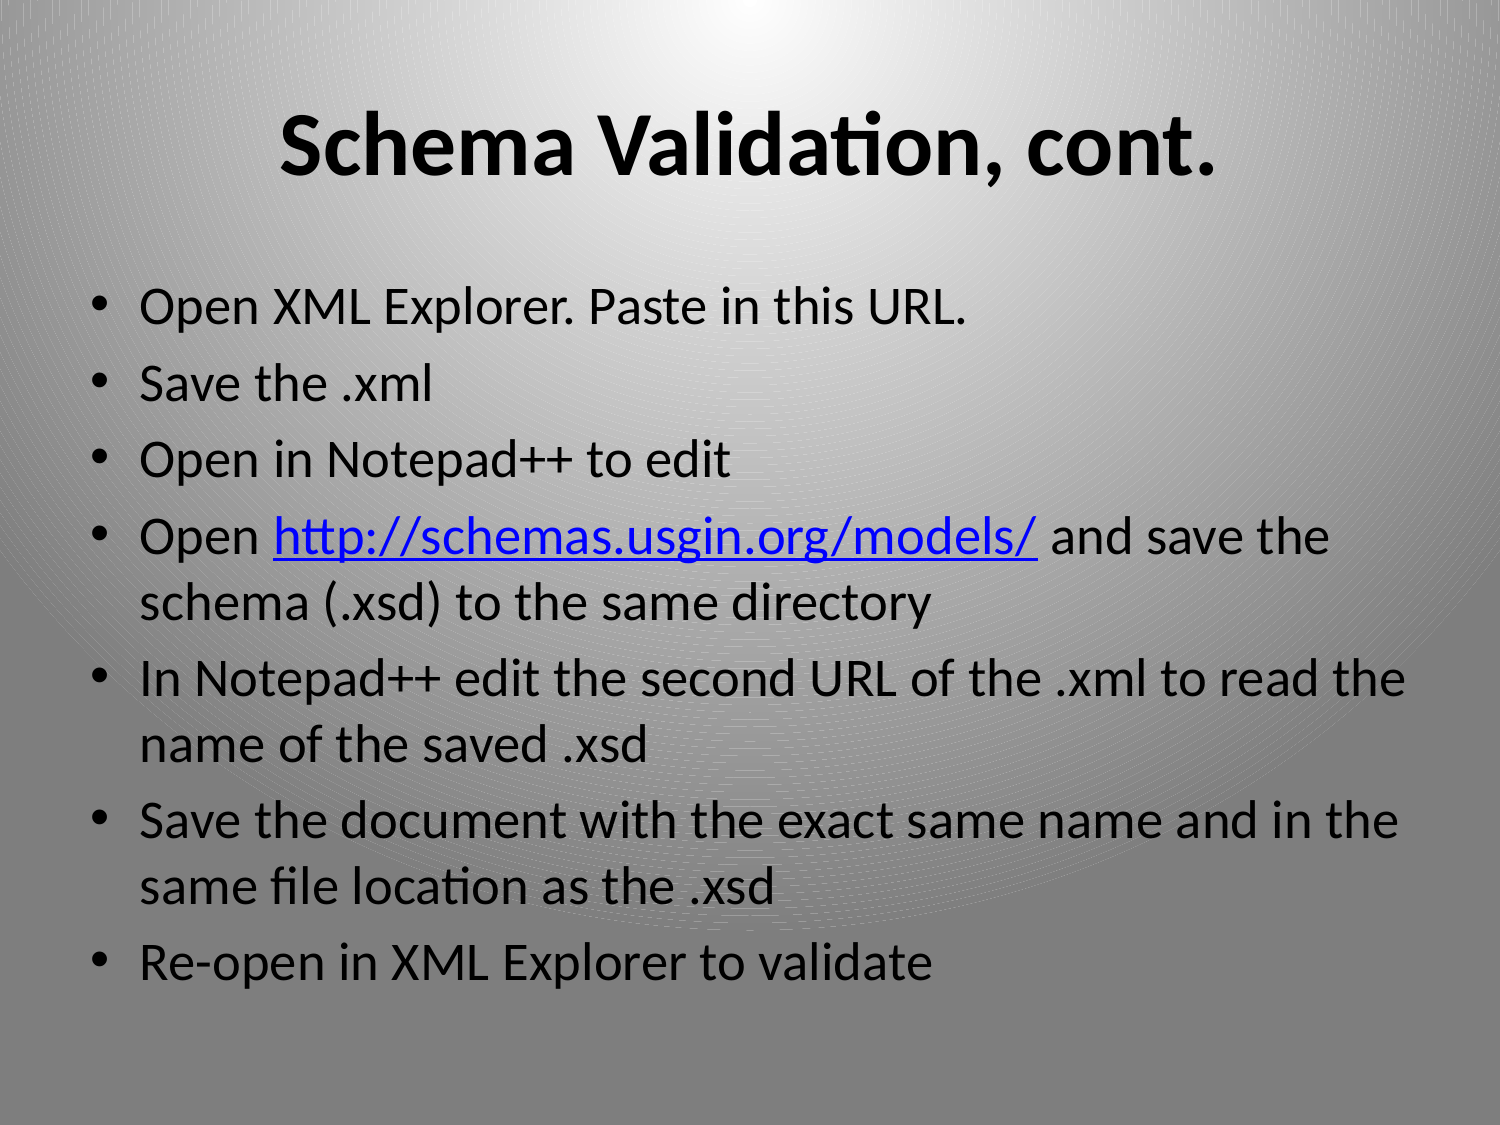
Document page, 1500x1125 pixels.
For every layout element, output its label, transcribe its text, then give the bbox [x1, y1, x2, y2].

title Schema Validation, cont. [75, 45, 1425, 233]
list Open XML Explorer. Paste in this URL. Save the .xml Open in Notepad++ to edit Open http://schemas.usgin.org/models/ and save the schema (.xsd) to the same directory In Notepad++ edit the second URL of the .xml to read the name of the saved .xsd Save the document with the exact same name and in the same file location as the .xsd Re-open in XML Explorer to validate [75, 262, 1425, 1005]
